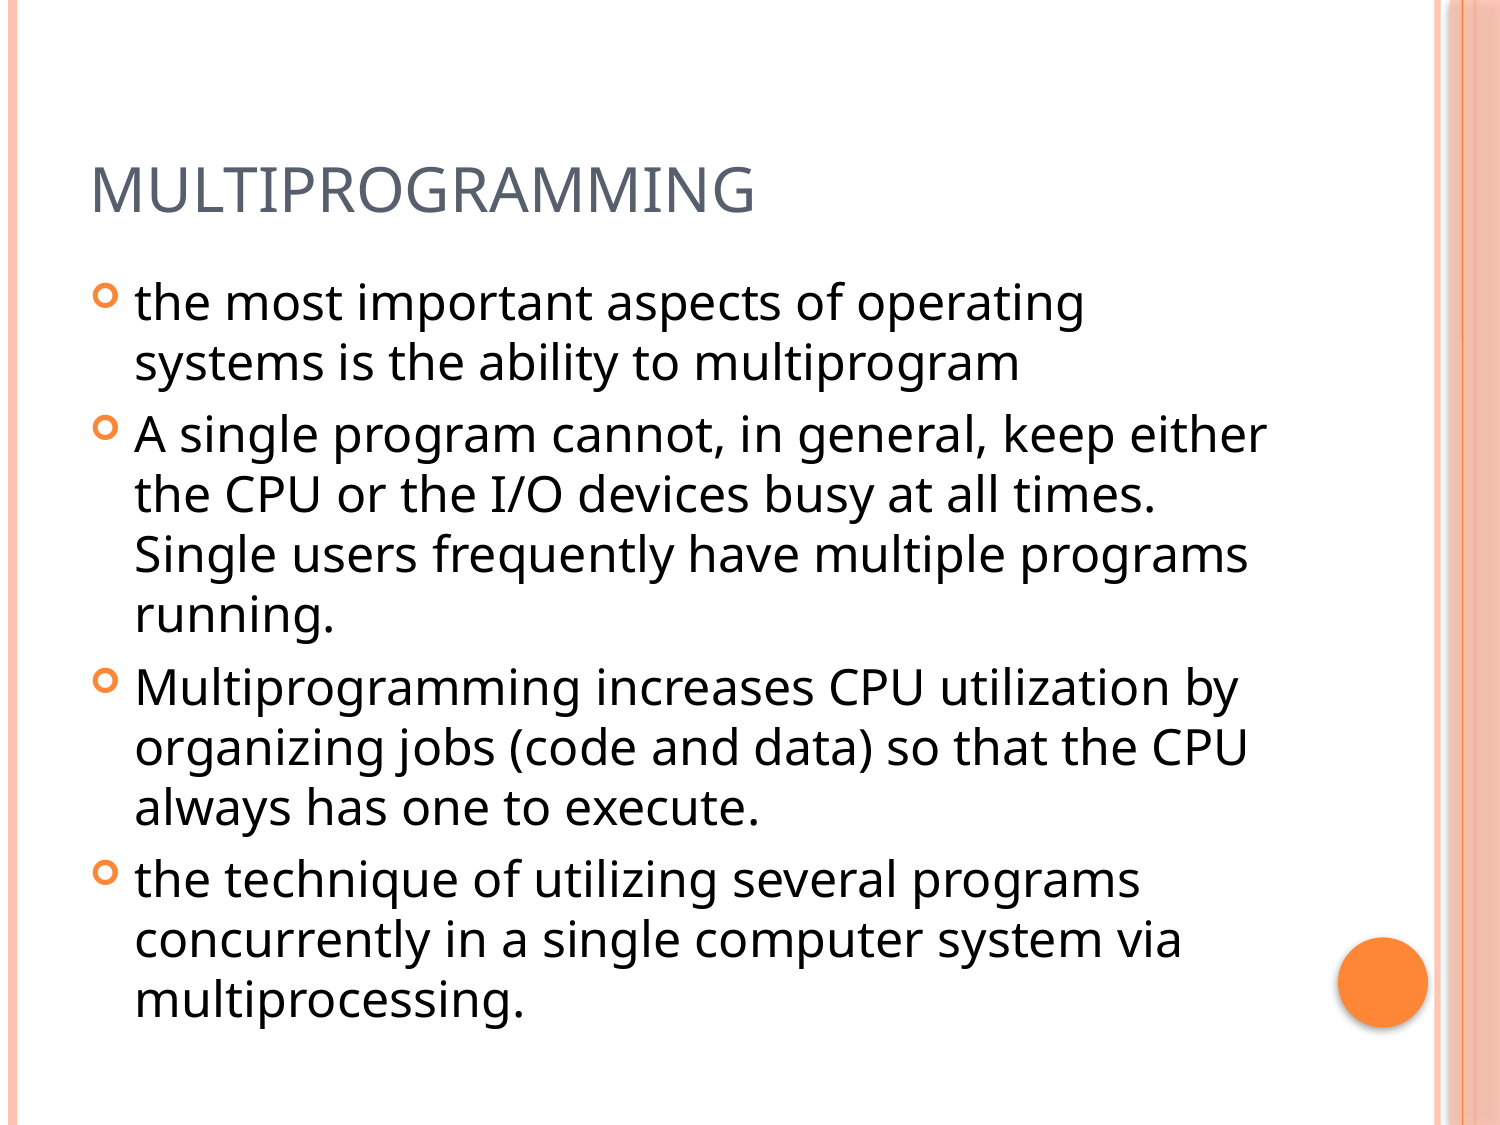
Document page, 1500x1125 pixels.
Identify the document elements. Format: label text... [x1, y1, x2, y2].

list the most important aspects of operating systems is the ability to multiprogram A single program cannot, in general, keep either the CPU or the I/O devices busy at all times. Single users frequently have multiple programs running. Multiprogramming increases CPU utilization by organizing jobs (code and data) so that the CPU always has one to execute. the technique of utilizing several programs concurrently in a single computer system via multiprocessing. [75, 262, 1300, 1062]
title Multiprogramming [75, 45, 1300, 233]
